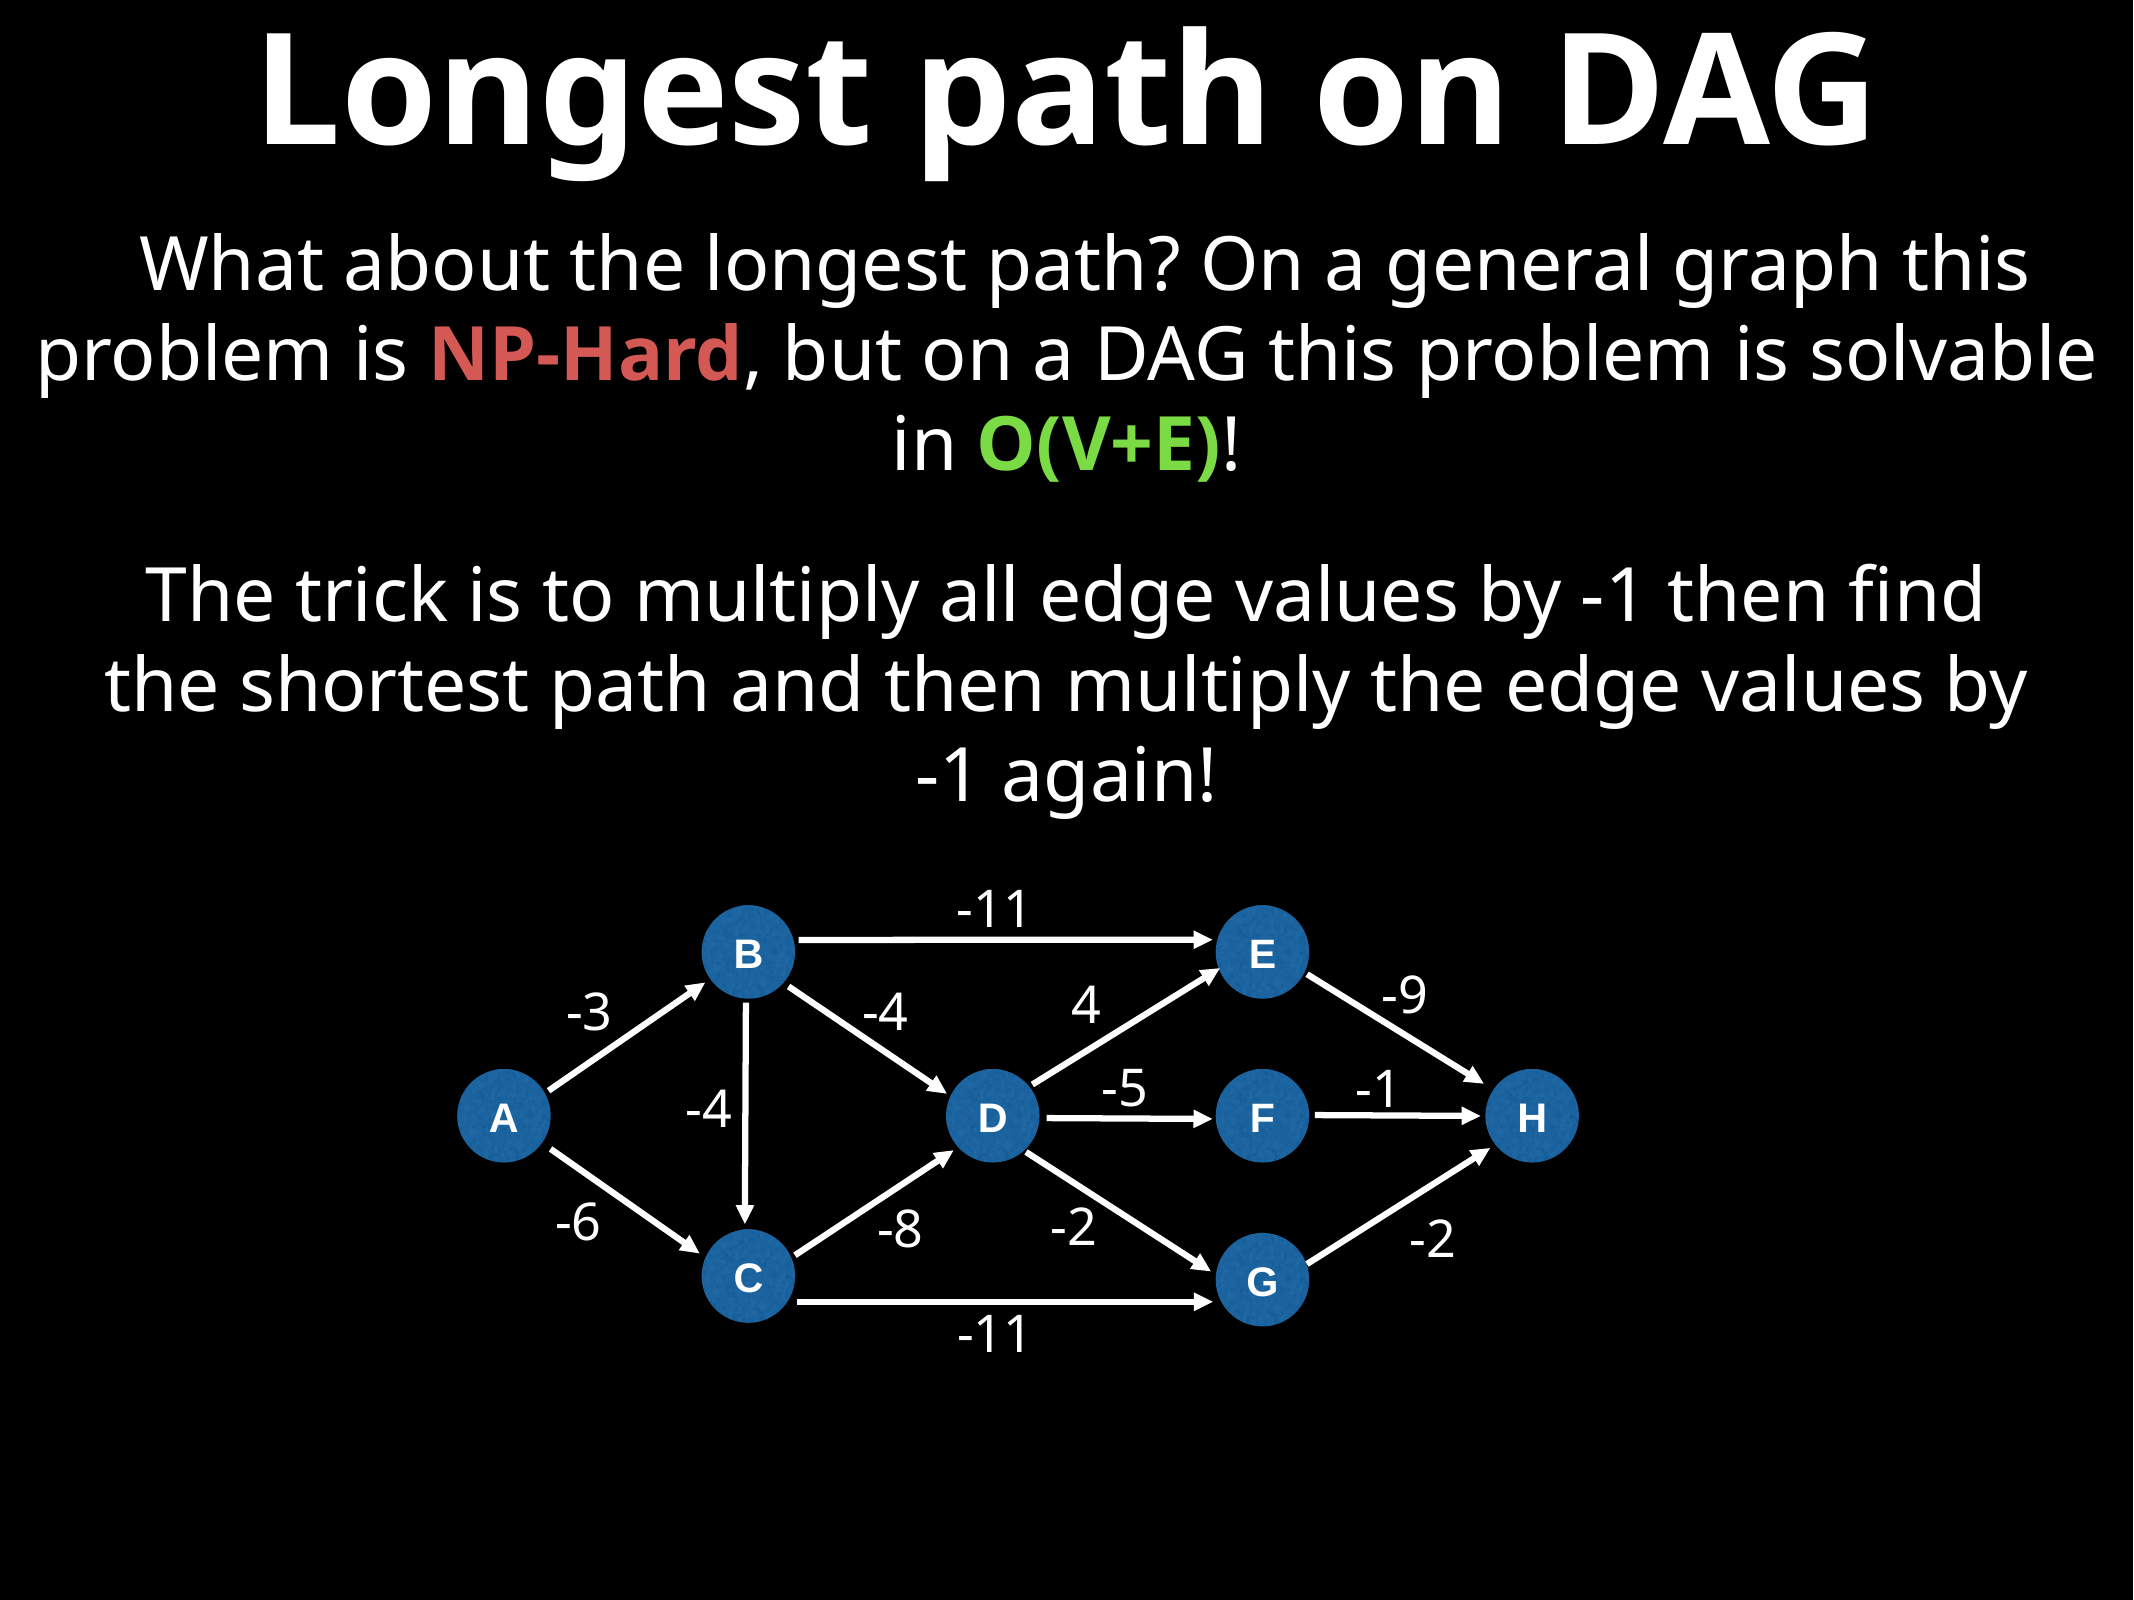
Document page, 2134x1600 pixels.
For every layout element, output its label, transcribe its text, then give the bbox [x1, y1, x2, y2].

text_box [1042, 1295, 1213, 1309]
text_box [738, 1002, 752, 1224]
text_box G [1215, 1232, 1310, 1327]
text_box -4 [676, 1066, 741, 1146]
text_box [1401, 1033, 1484, 1084]
text_box A [457, 1069, 551, 1163]
text_box -3 [557, 970, 622, 1050]
text_box [622, 982, 706, 1041]
text_box -11 [948, 1291, 1042, 1371]
text_box [1106, 1203, 1211, 1272]
text_box [1414, 1148, 1490, 1196]
text_box H [1485, 1069, 1579, 1163]
text_box [1042, 933, 1213, 946]
text_box -11 [948, 867, 1042, 947]
text_box B [701, 905, 796, 999]
text_box -2 [1041, 1185, 1106, 1265]
text_box [882, 1050, 947, 1094]
text_box 4 [1063, 963, 1111, 1043]
text_box -6 [546, 1179, 610, 1259]
title Longest path on DAG [0, 0, 2134, 182]
text_box -2 [1401, 1196, 1465, 1276]
text_box What about the longest path? On a general graph this problem is NP-Hard, but on a DAG this problem is solvable in O(V+E)! [18, 106, 2115, 595]
text_box -1 [1347, 1047, 1411, 1127]
text_box C [701, 1229, 796, 1323]
text_box [610, 1190, 700, 1254]
text_box -9 [1373, 953, 1437, 1033]
text_box The trick is to multiply all edge values by -1 then find the shortest path and then multiply the edge values by -1 again! [84, 595, 2050, 825]
text_box D [946, 1069, 1040, 1163]
text_box [897, 1150, 954, 1187]
text_box [1411, 1109, 1481, 1123]
text_box [1157, 1112, 1213, 1126]
text_box -4 [853, 970, 918, 1050]
text_box E [1215, 905, 1310, 999]
text_box -8 [868, 1187, 933, 1267]
text_box F [1215, 1069, 1310, 1163]
text_box -5 [1093, 1045, 1157, 1126]
text_box [1111, 968, 1220, 1036]
